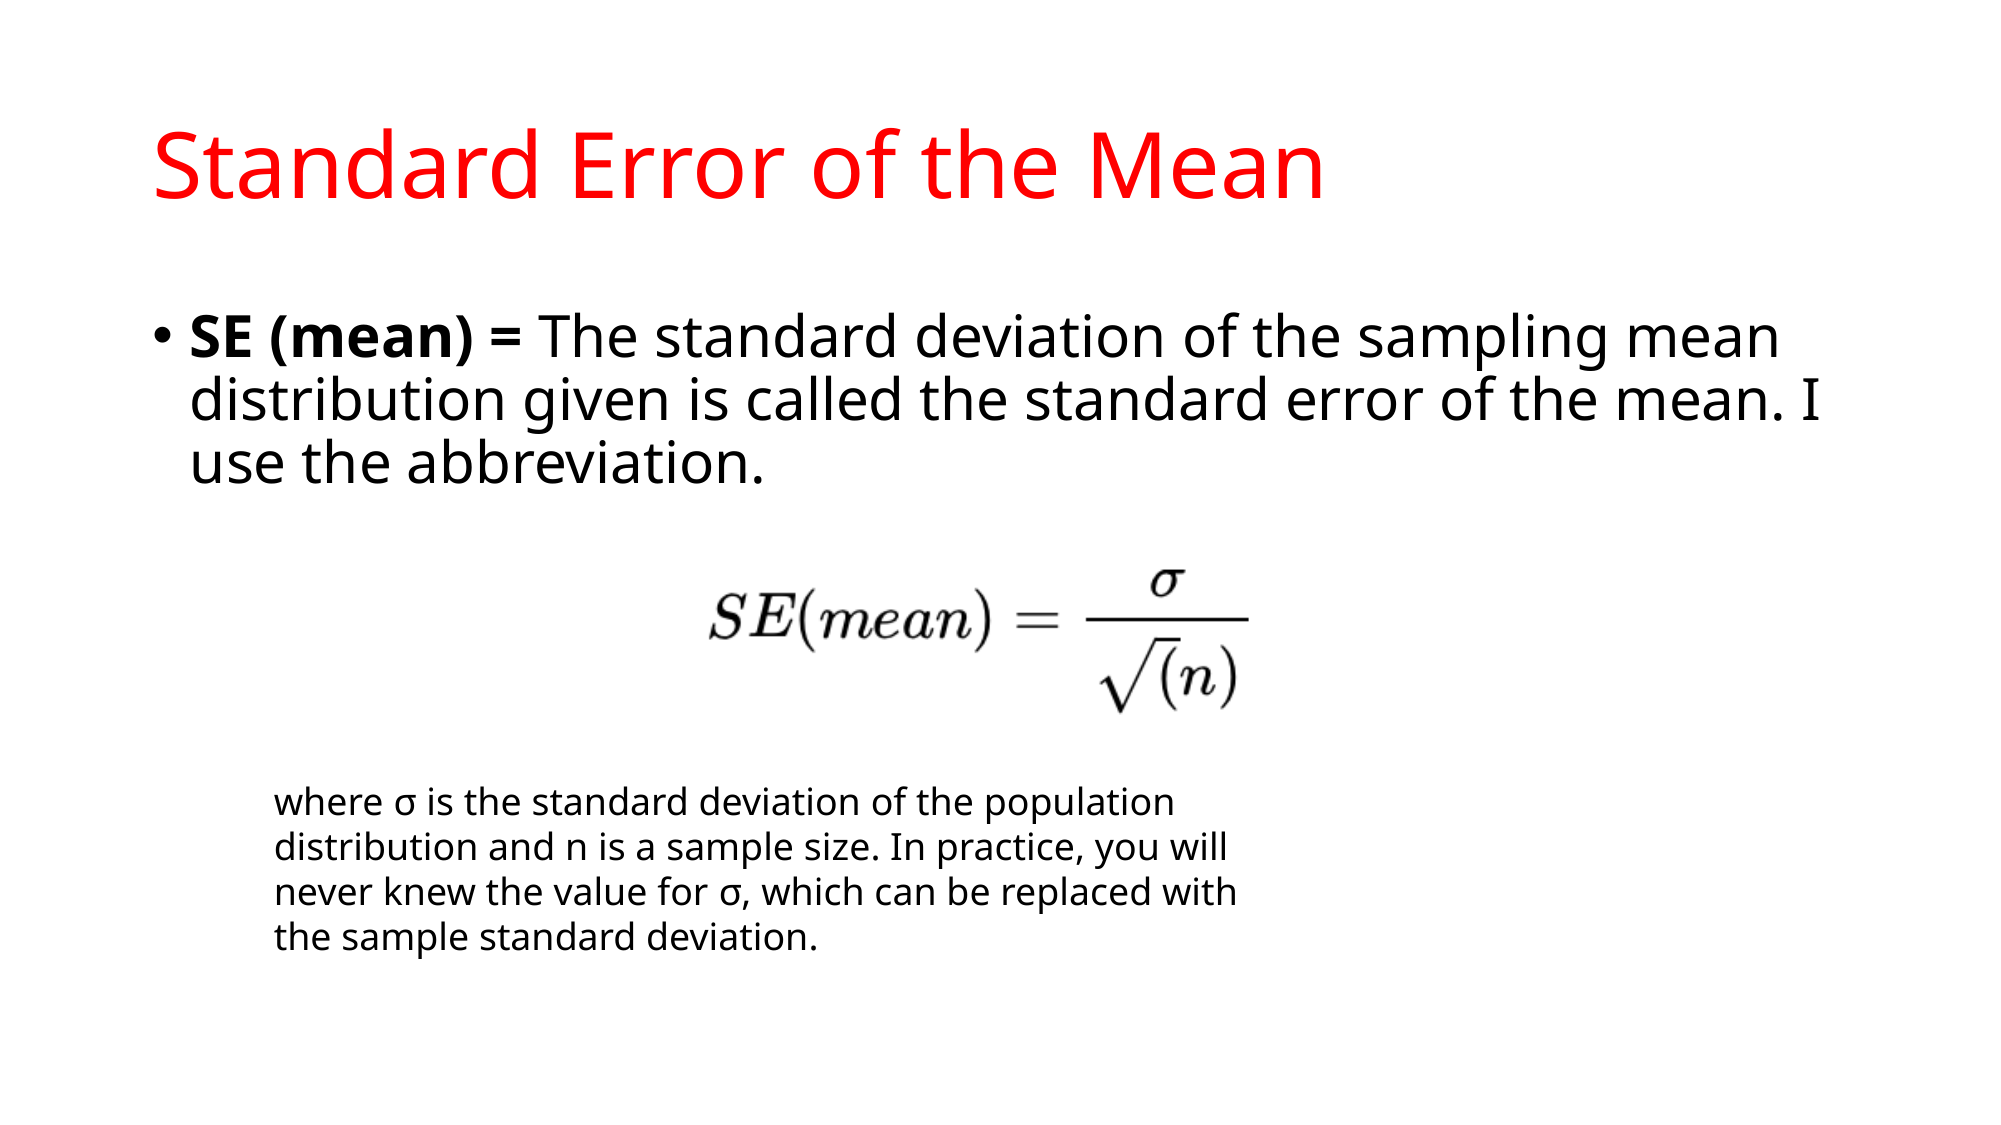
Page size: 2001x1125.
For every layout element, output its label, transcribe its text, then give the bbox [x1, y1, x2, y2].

title Standard Error of the Mean [137, 59, 1863, 278]
list SE (mean) = The standard deviation of the sampling mean distribution given is called the standard error of the mean. I use the abbreviation. [137, 299, 1863, 1014]
text_box where σ is the standard deviation of the population distribution and n is a sample size. In practice, you will never knew the value for σ, which can be replaced with the sample standard deviation. [258, 770, 1260, 966]
picture [673, 540, 1327, 753]
